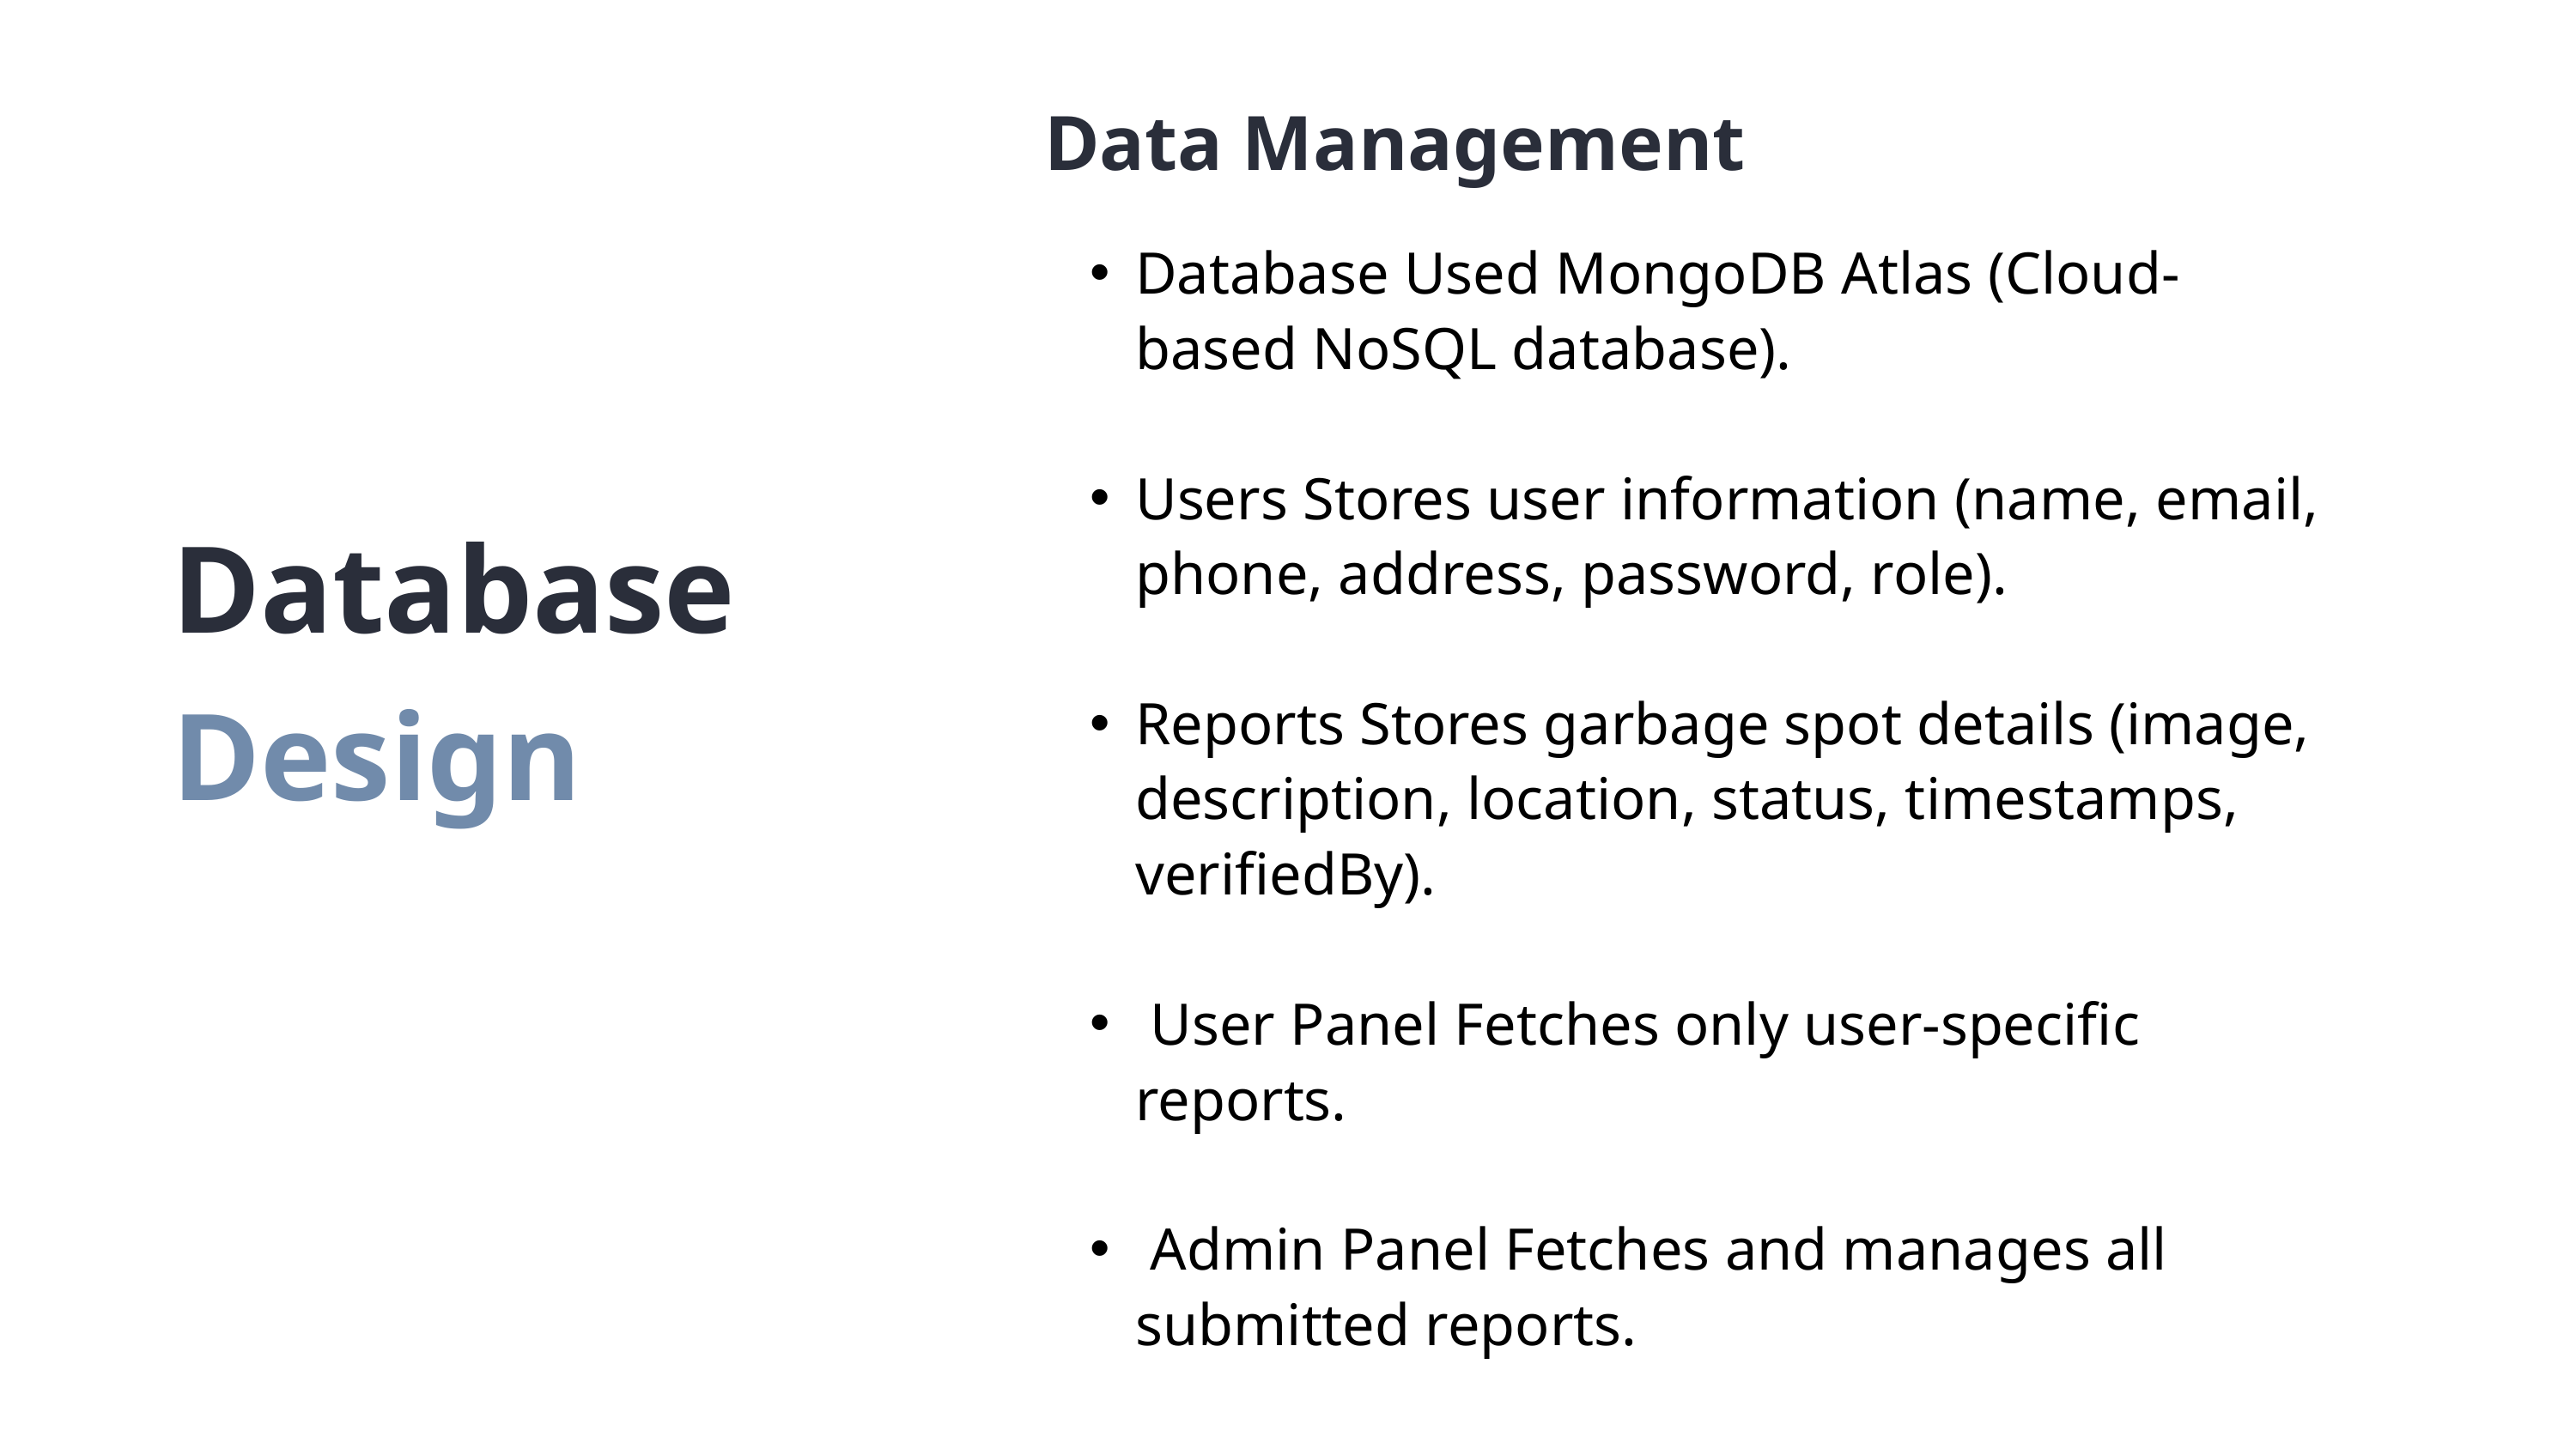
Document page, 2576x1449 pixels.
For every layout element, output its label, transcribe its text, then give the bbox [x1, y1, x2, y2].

text_box Data Management [1044, 80, 1888, 186]
text_box Database Design [172, 488, 956, 825]
text_box Database Used MongoDB Atlas (Cloud-based NoSQL database). Users Stores user information (name, email, phone, address, password, role). Reports Stores garbage spot details (image, description, location, status, timestamps, verifiedBy). User Panel Fetches only user-specific reports. Admin Panel Fetches and manages all submitted reports. [1044, 230, 2333, 1449]
